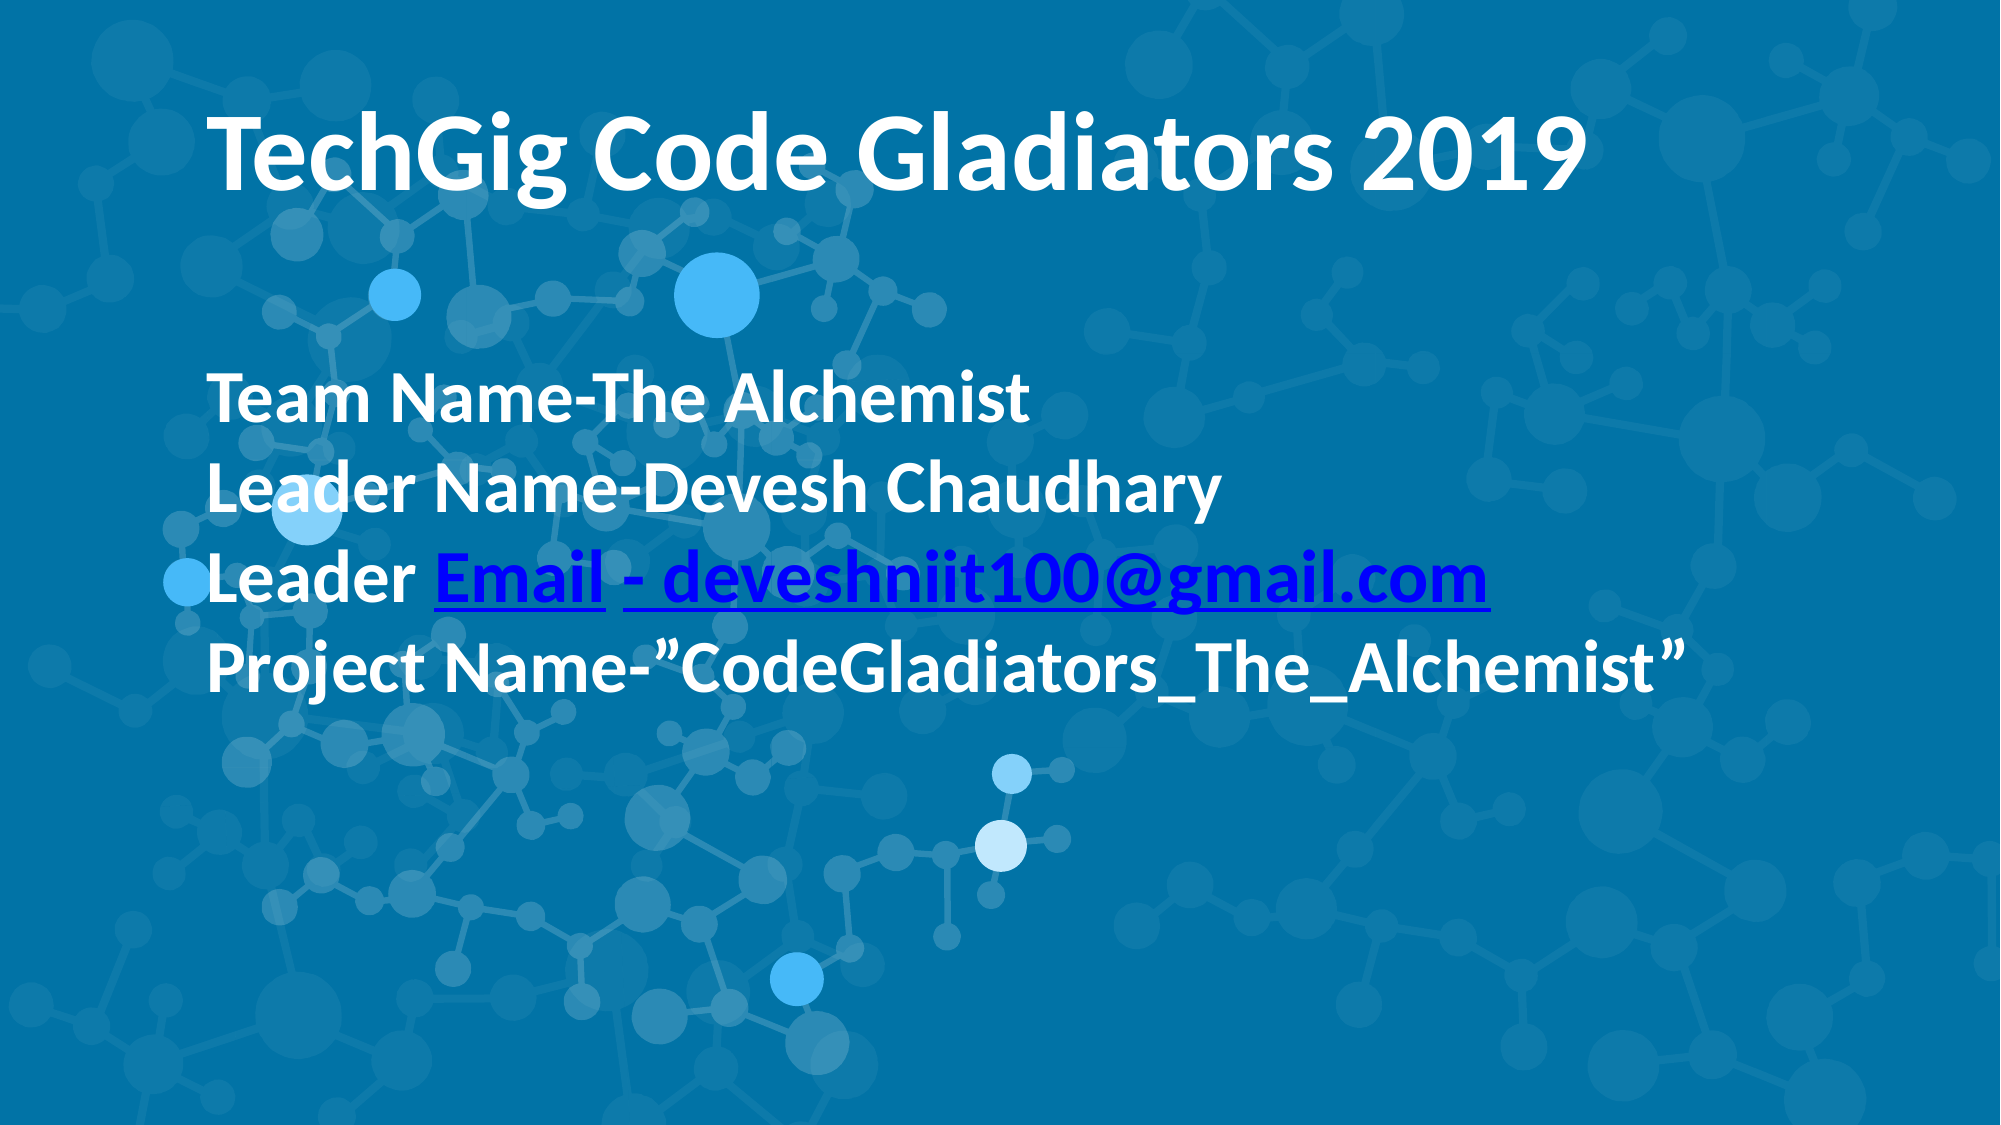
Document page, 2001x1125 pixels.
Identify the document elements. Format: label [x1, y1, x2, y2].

text_box [0, 0, 2000, 1125]
text_box [162, 152, 1076, 1076]
